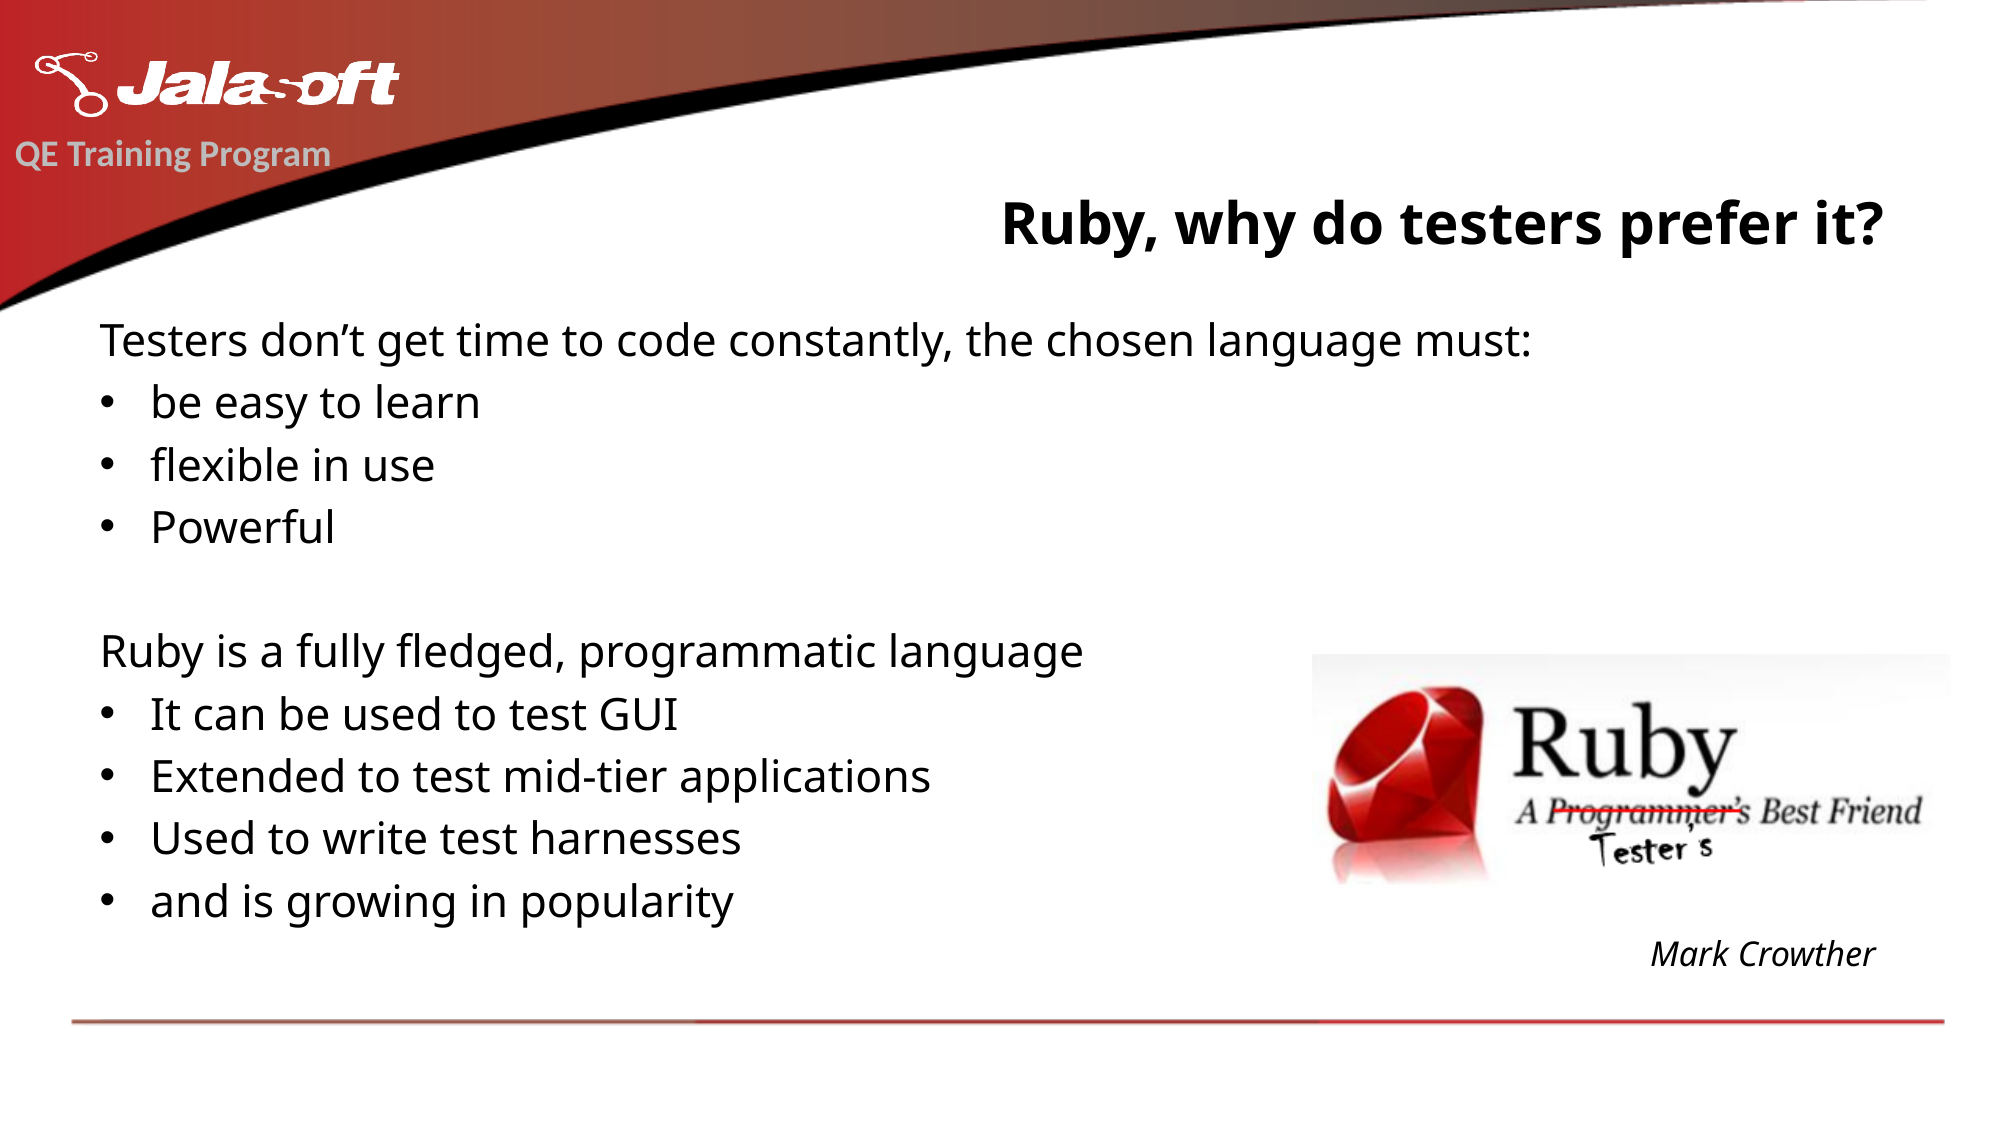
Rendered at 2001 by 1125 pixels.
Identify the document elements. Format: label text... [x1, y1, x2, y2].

picture [0, 0, 2000, 1125]
list Testers don’t get time to code constantly, the chosen language must: be easy to learn flexible in use Powerful Ruby is a fully fledged, programmatic language It can be used to test GUI Extended to test mid-tier applications Used to write test harnesses and is growing in popularity Mark Crowther [84, 304, 1900, 992]
title Ruby, why do testers prefer it? [433, 187, 1900, 325]
text_box QE Training Program [0, 122, 441, 182]
